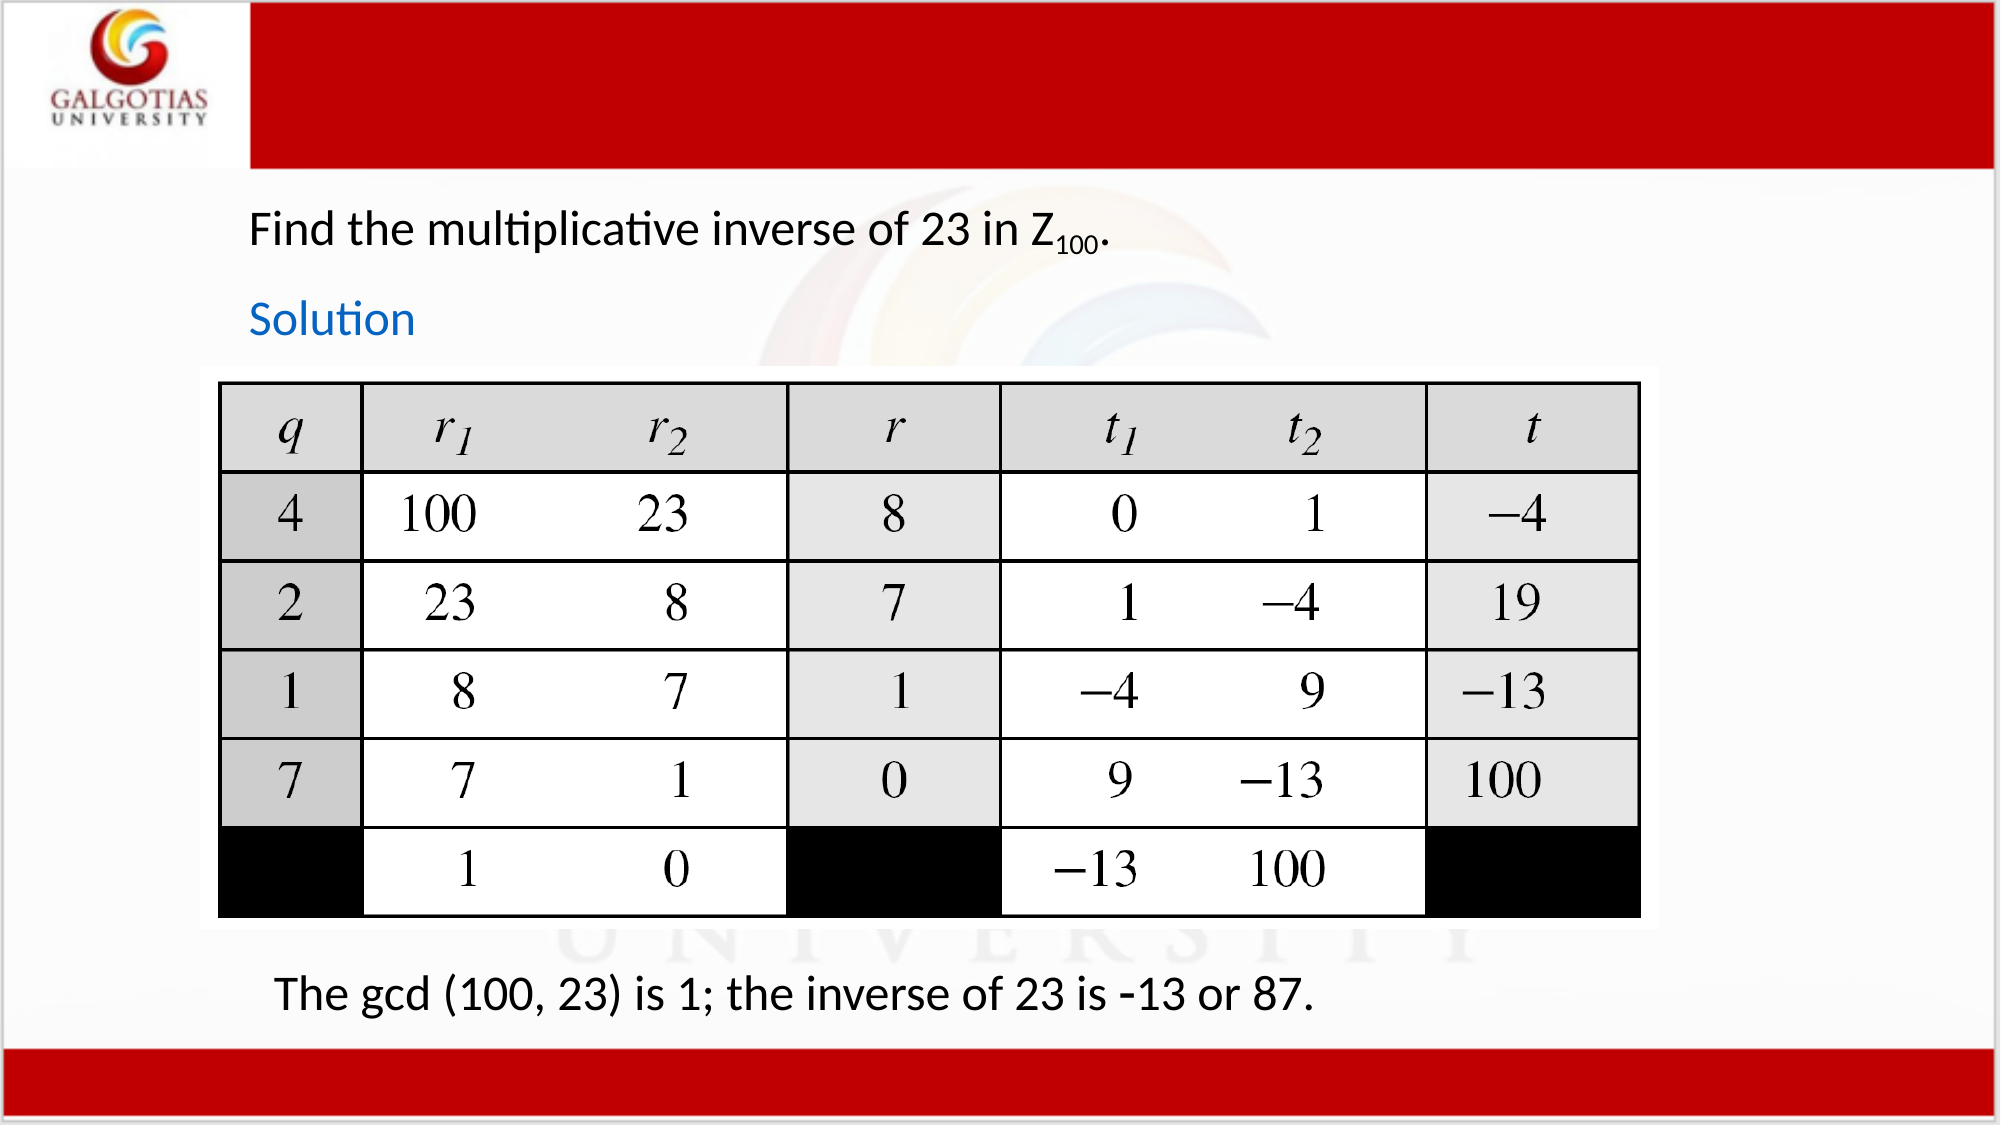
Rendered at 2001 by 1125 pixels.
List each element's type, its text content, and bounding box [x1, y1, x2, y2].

picture [0, 0, 2001, 1125]
text_box The gcd (100, 23) is 1; the inverse of 23 is -13 or 87. [259, 953, 1610, 1029]
text_box Find the multiplicative inverse of 23 in Z100. [234, 188, 1585, 268]
text_box Solution [234, 278, 1585, 354]
